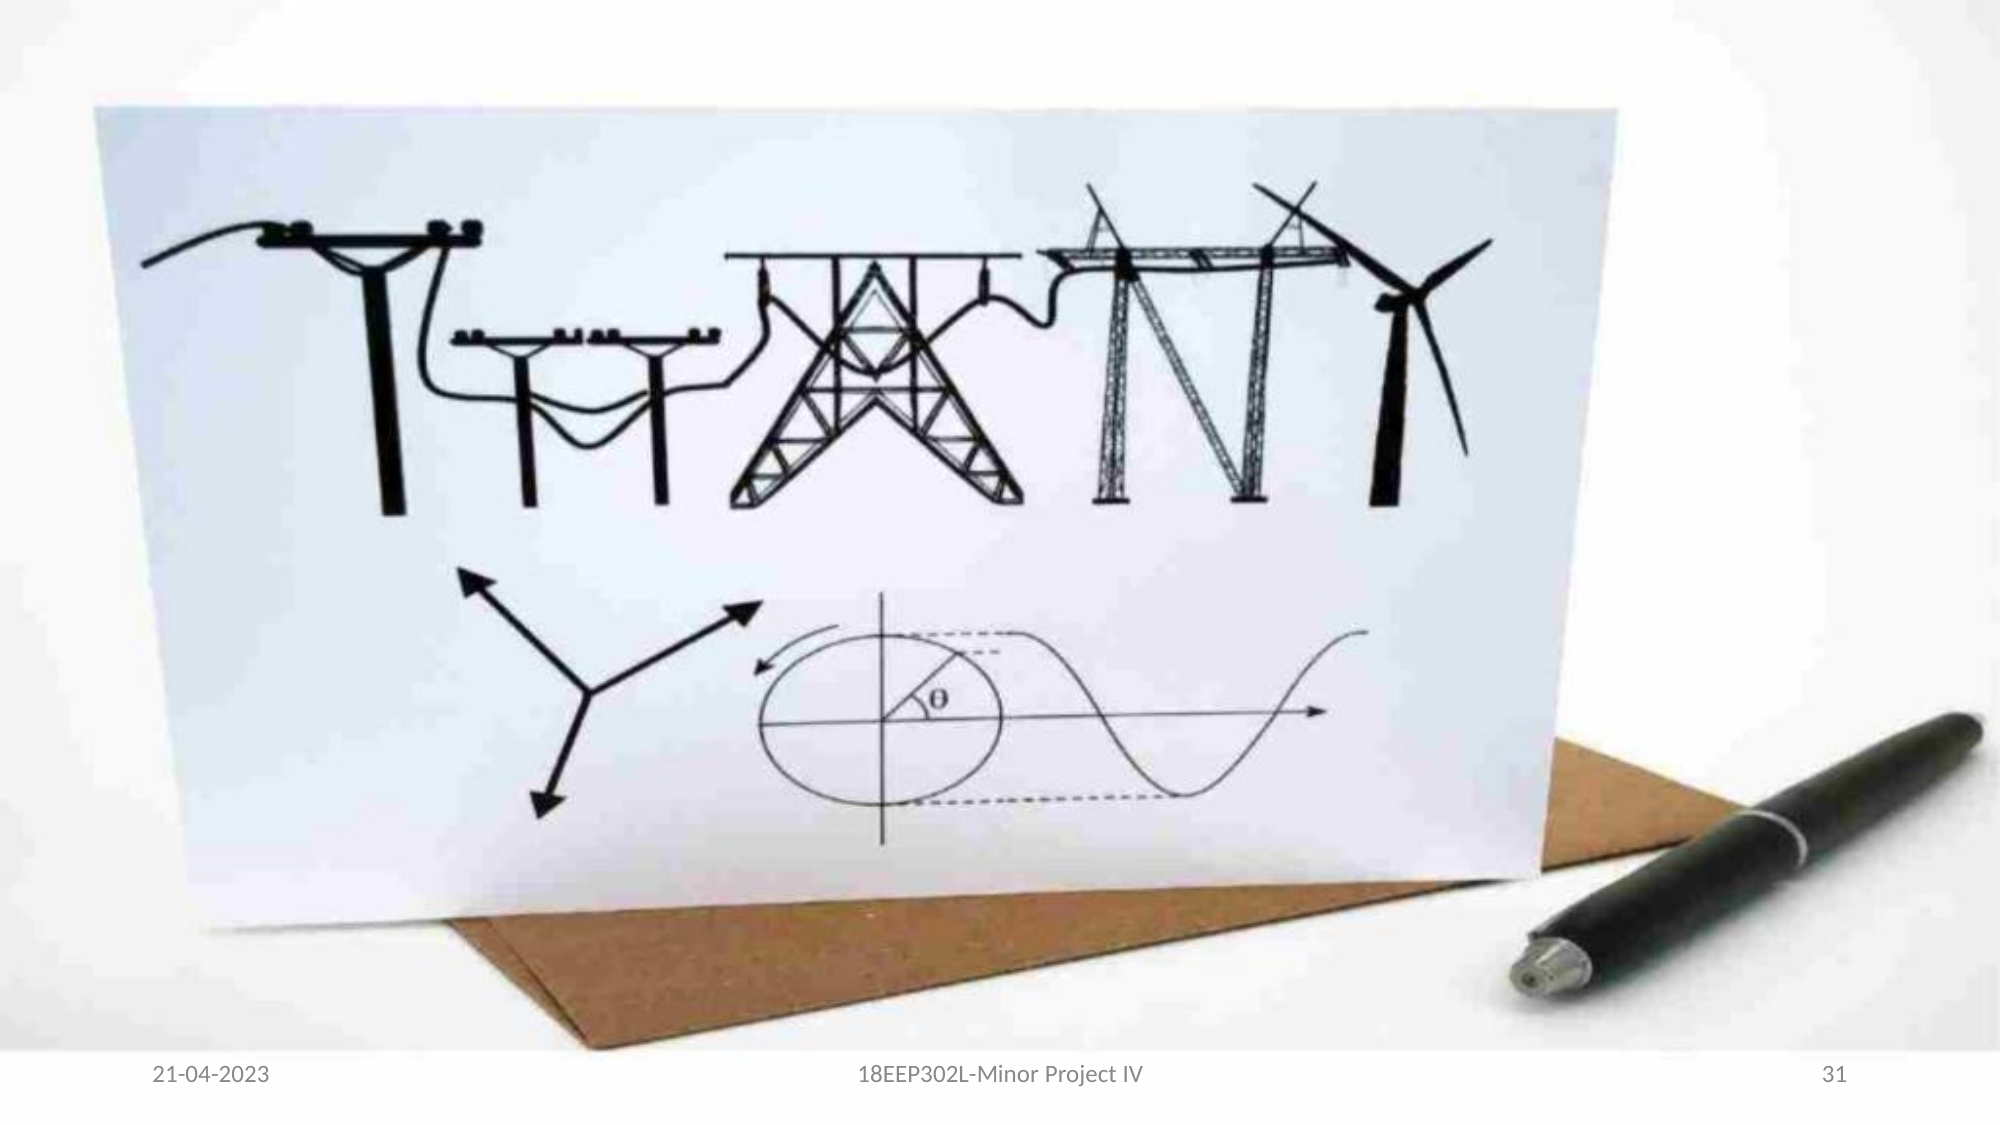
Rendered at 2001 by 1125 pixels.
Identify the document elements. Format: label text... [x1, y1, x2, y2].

text_box 21-04-2023 [152, 1062, 295, 1088]
text_box 31 [1821, 1062, 1873, 1088]
text_box 18EEP302L-Minor Project IV [857, 1062, 1167, 1088]
text_box [0, 0, 2000, 1125]
